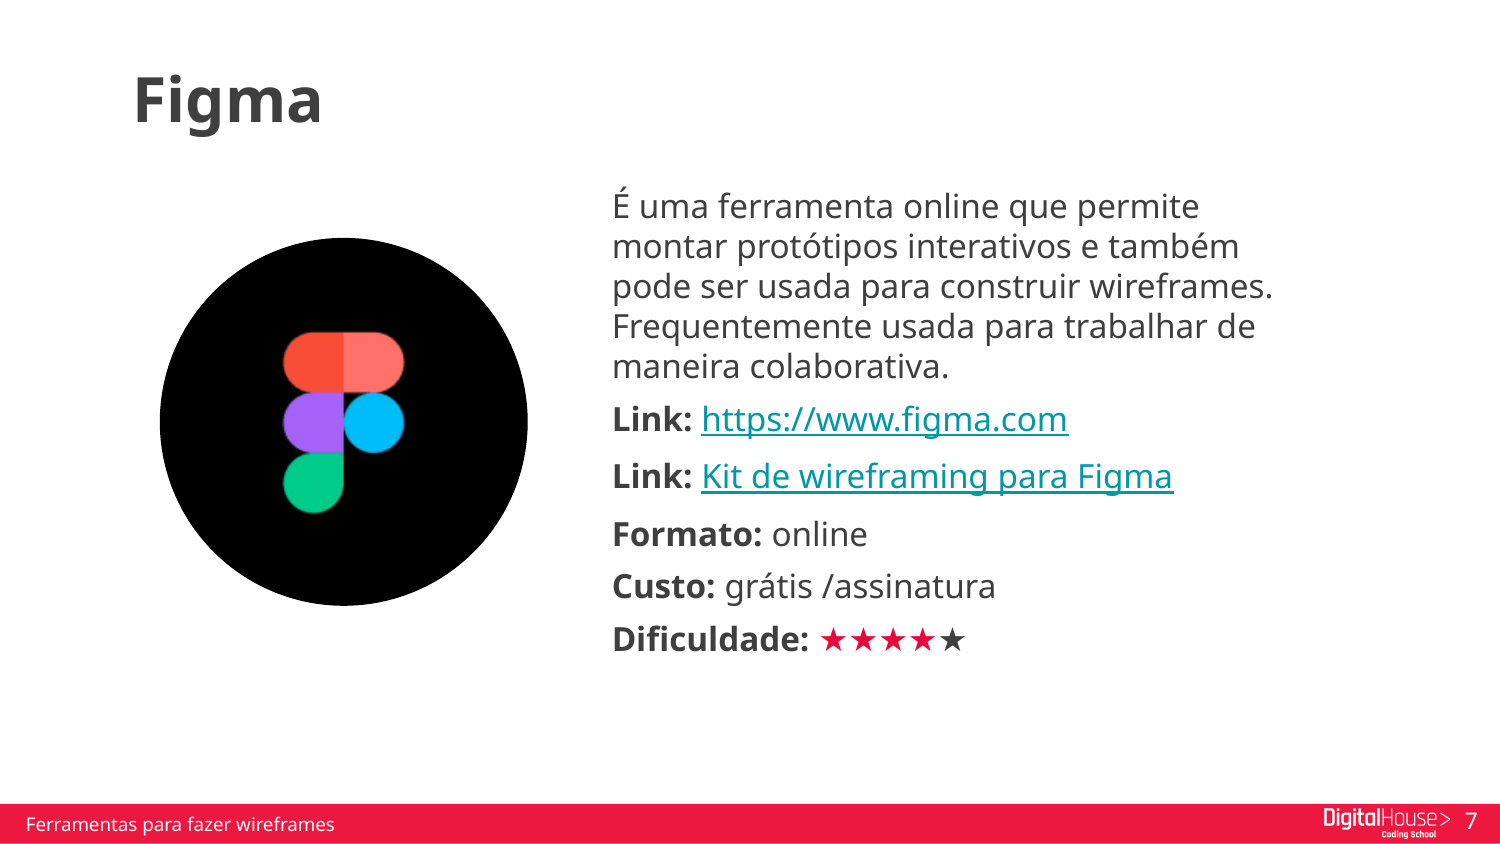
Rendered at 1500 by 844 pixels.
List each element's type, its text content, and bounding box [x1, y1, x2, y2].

text_box [159, 237, 528, 606]
picture [1324, 808, 1450, 839]
text_box Ferramentas para fazer wireframes [18, 812, 378, 836]
text_box É uma ferramenta online que permite montar protótipos interativos e também pode ser usada para construir wireframes. Frequentemente usada para trabalhar de maneira colaborativa. Link: https://www.figma.com Link: Kit de wireframing para Figma Formato: online Custo: grátis /assinatura Dificuldade: ★★★★★ [597, 170, 1382, 674]
text_box Figma [117, 48, 1383, 152]
picture [230, 303, 460, 541]
